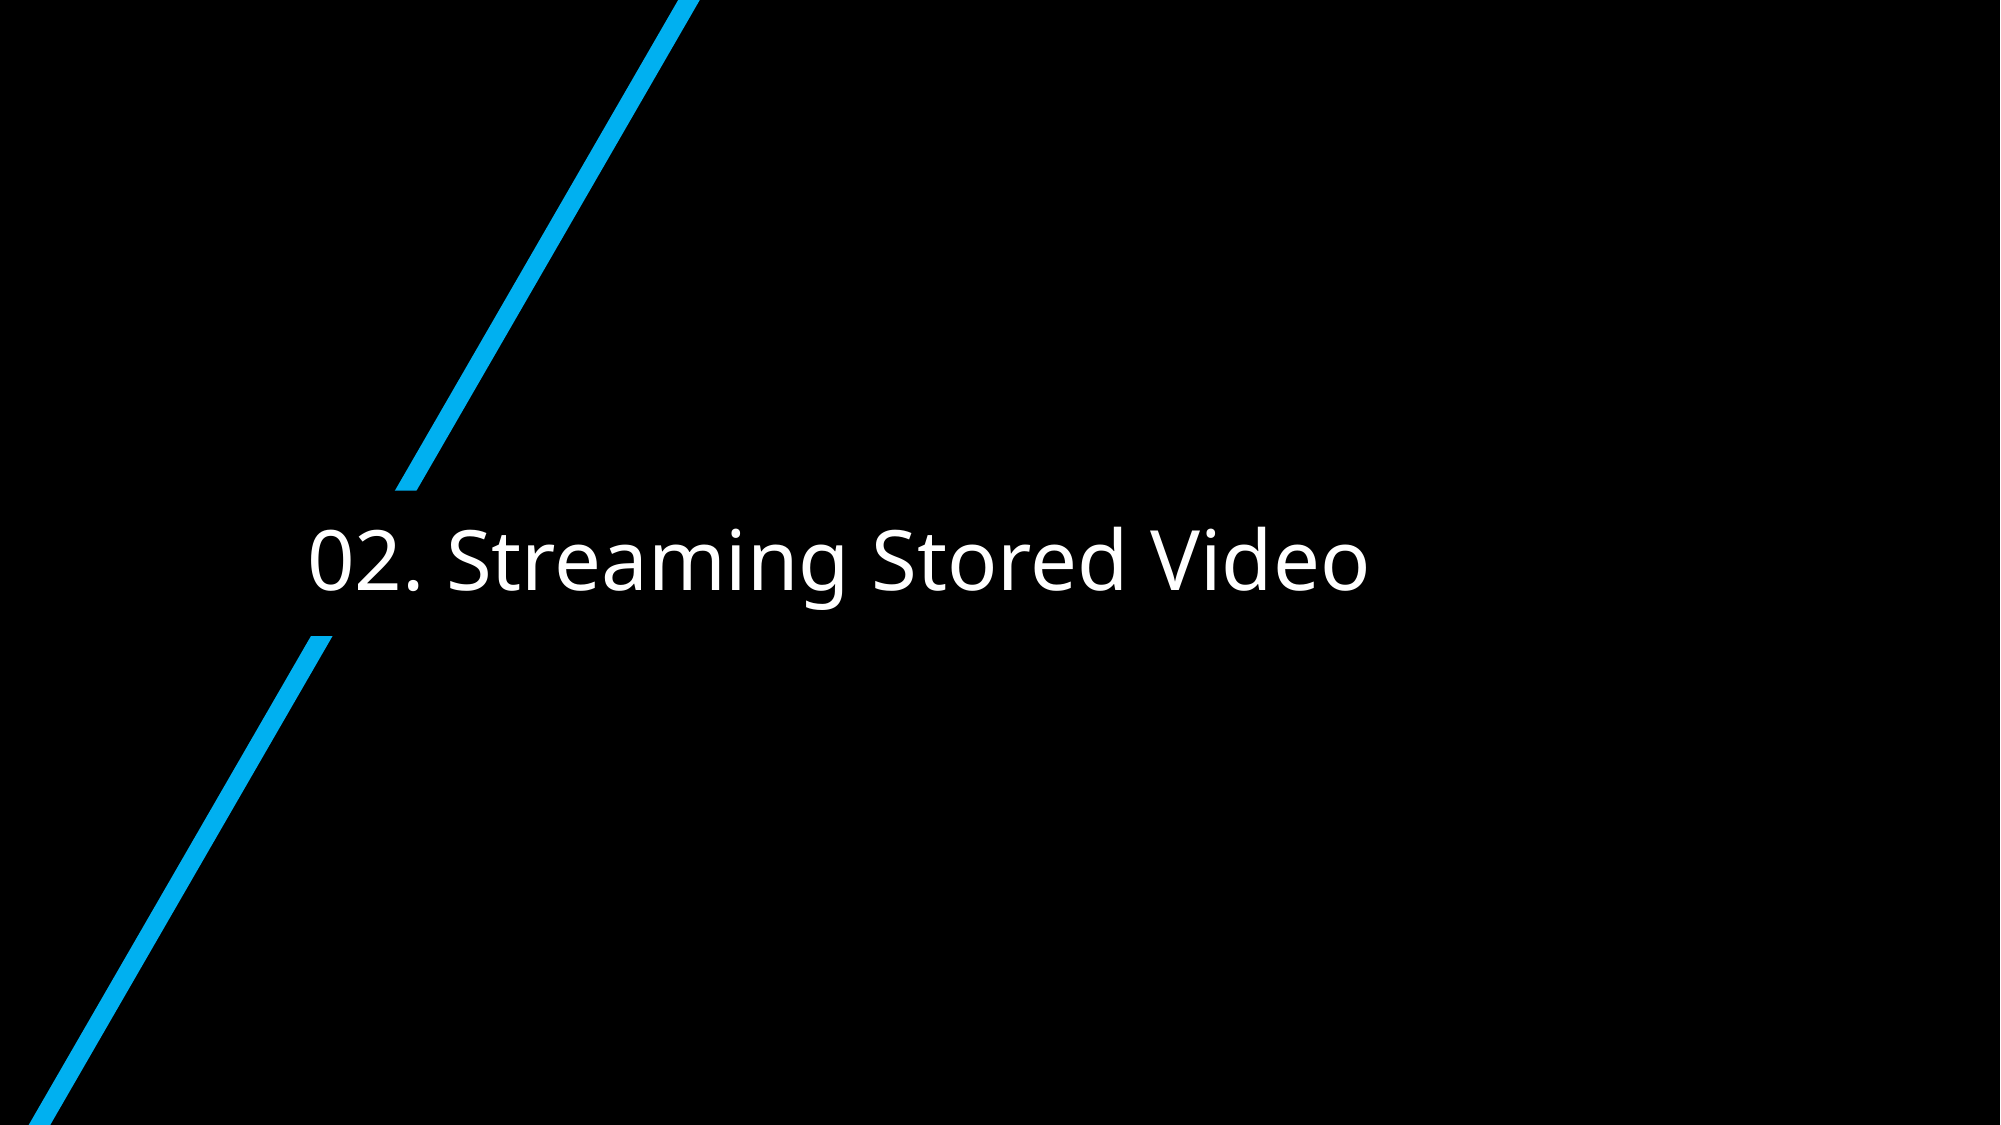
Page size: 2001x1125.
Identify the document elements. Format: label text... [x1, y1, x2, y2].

list 02. Streaming Stored Video [292, 490, 1708, 636]
